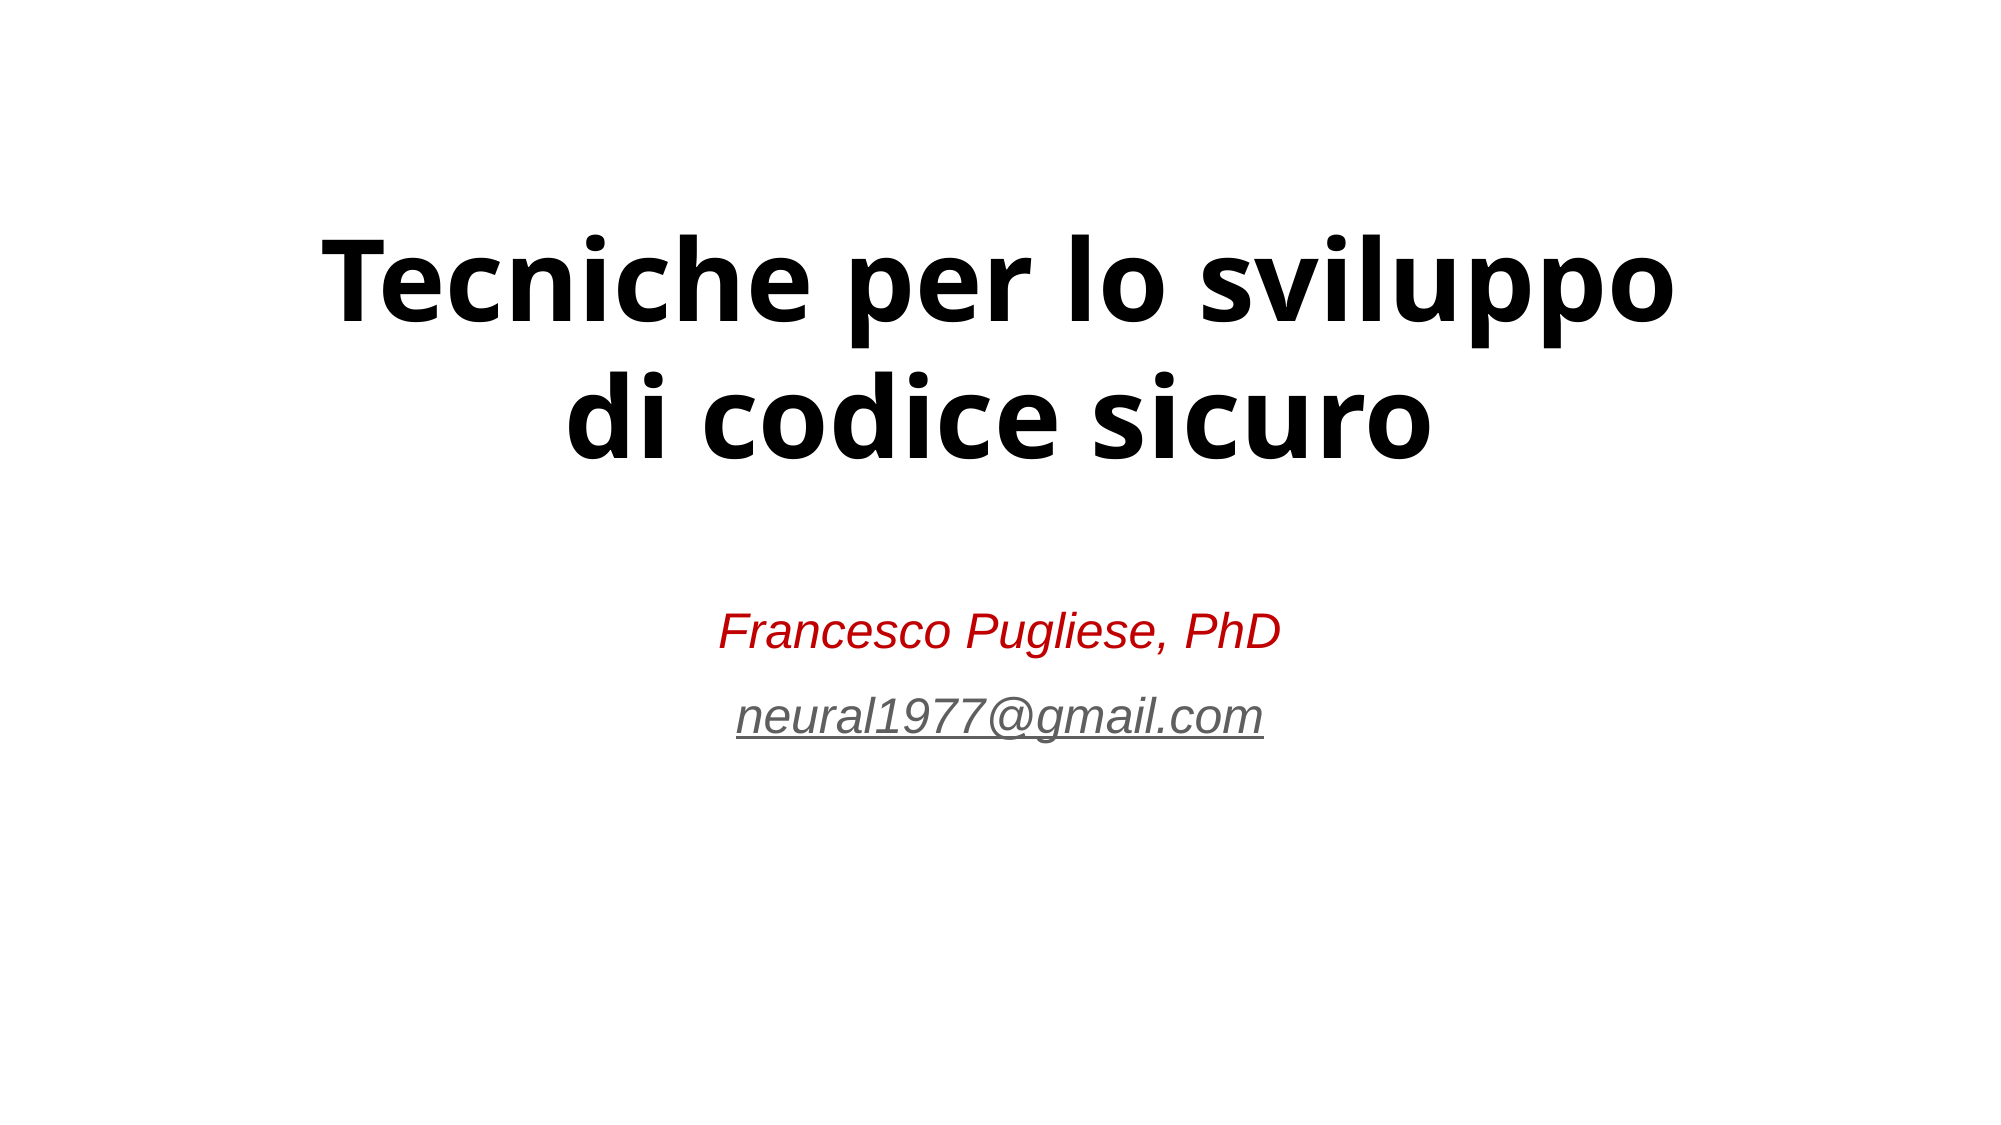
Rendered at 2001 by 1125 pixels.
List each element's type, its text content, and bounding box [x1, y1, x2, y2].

subtitle Francesco Pugliese, PhD neural1977@gmail.com [249, 590, 1750, 863]
title Tecniche per lo sviluppo di codice sicuro [249, 96, 1750, 489]
